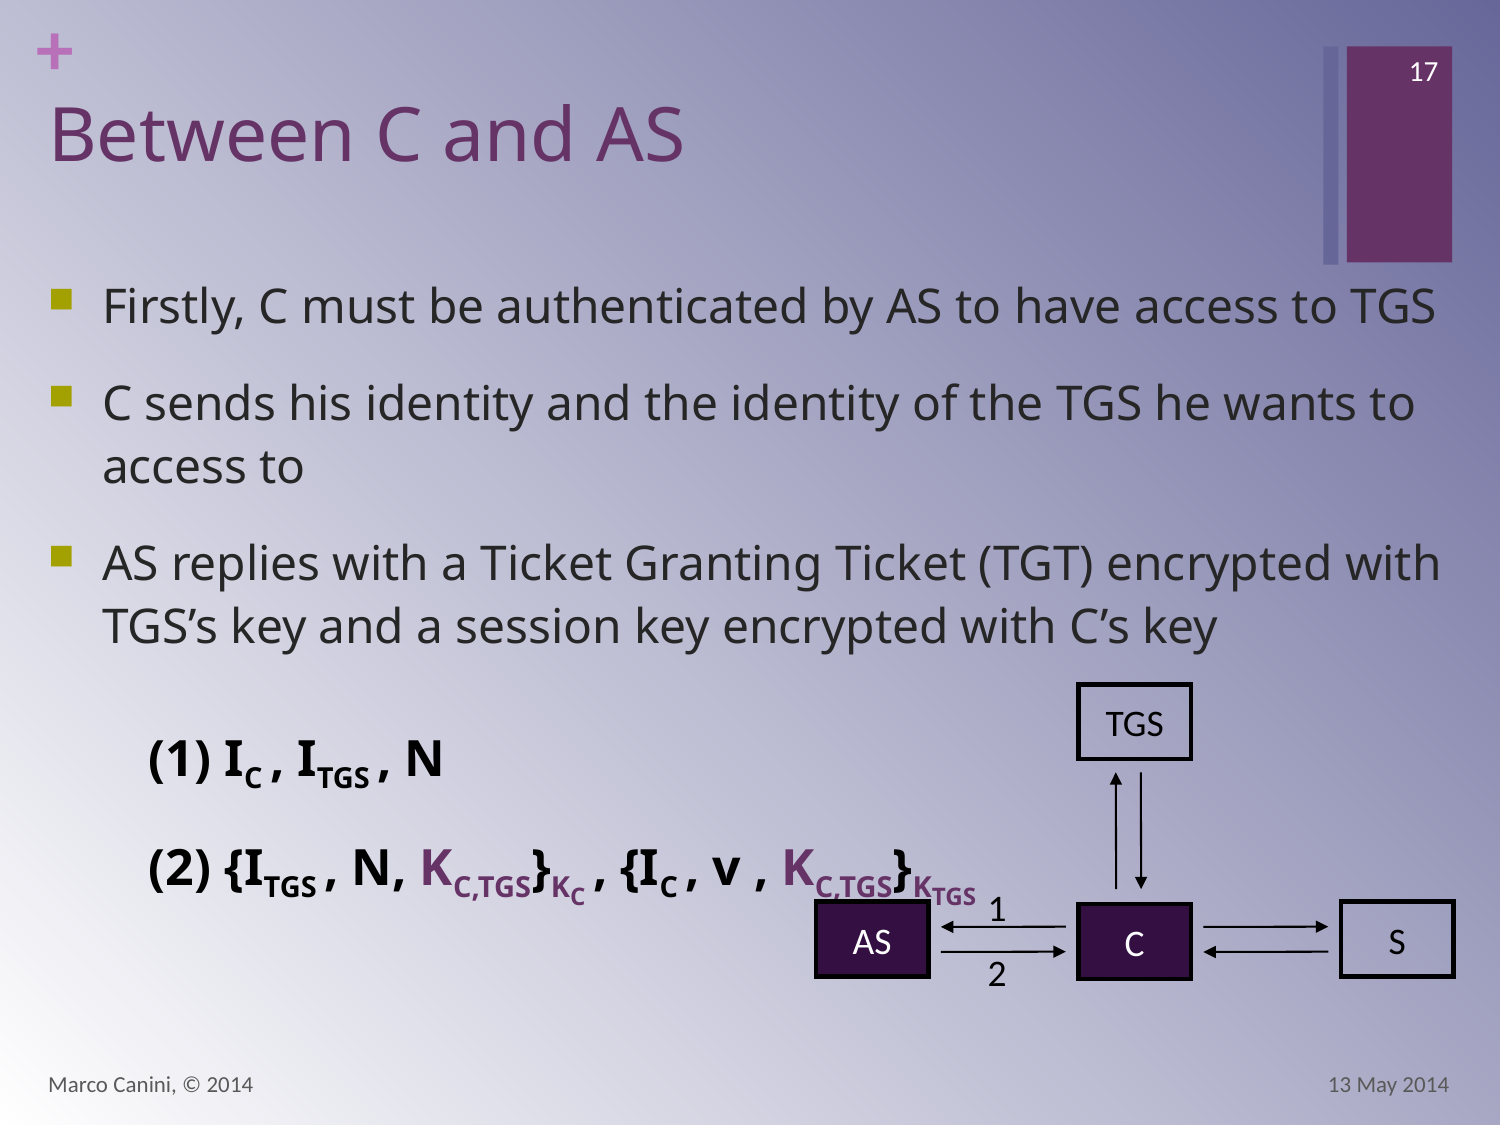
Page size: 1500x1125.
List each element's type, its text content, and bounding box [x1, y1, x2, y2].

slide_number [1114, 1053, 1465, 1114]
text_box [815, 683, 1454, 1003]
slide_number 17 [1362, 39, 1454, 100]
footer Marco Canini, © 2014 [33, 1053, 1038, 1114]
list Firstly, C must be authenticated by AS to have access to TGS C sends his identity and the identity of the TGS he wants to access to AS replies with a Ticket Granting Ticket (TGT) encrypted with TGS’s key and a session key encrypted with C’s key [33, 262, 1465, 702]
title Between C and AS [33, 79, 1322, 262]
text_box (1) IC , ITGS , N (2) {ITGS , N, KC,TGS}KC , {IC , v , KC,TGS}KTGS [134, 684, 811, 924]
